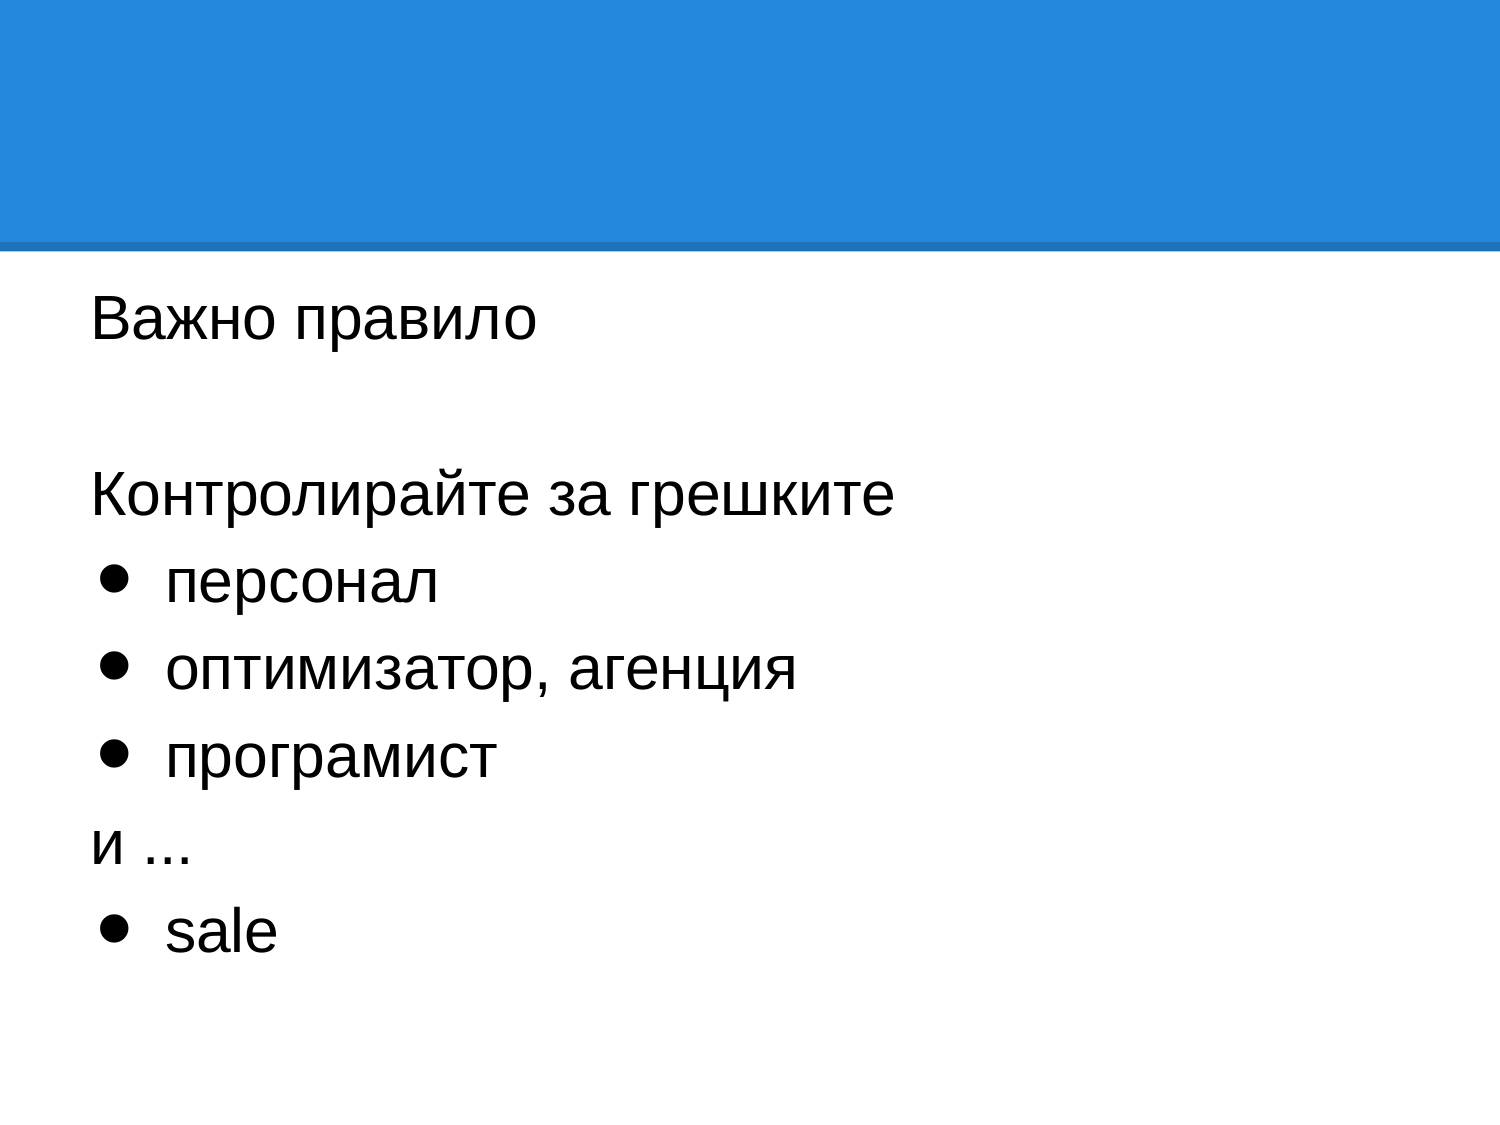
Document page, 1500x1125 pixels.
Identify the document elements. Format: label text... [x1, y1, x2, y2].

list Важно правило Контролирайте за грешките персонал оптимизатор, агенция програмист и ... sale [75, 262, 1425, 1078]
